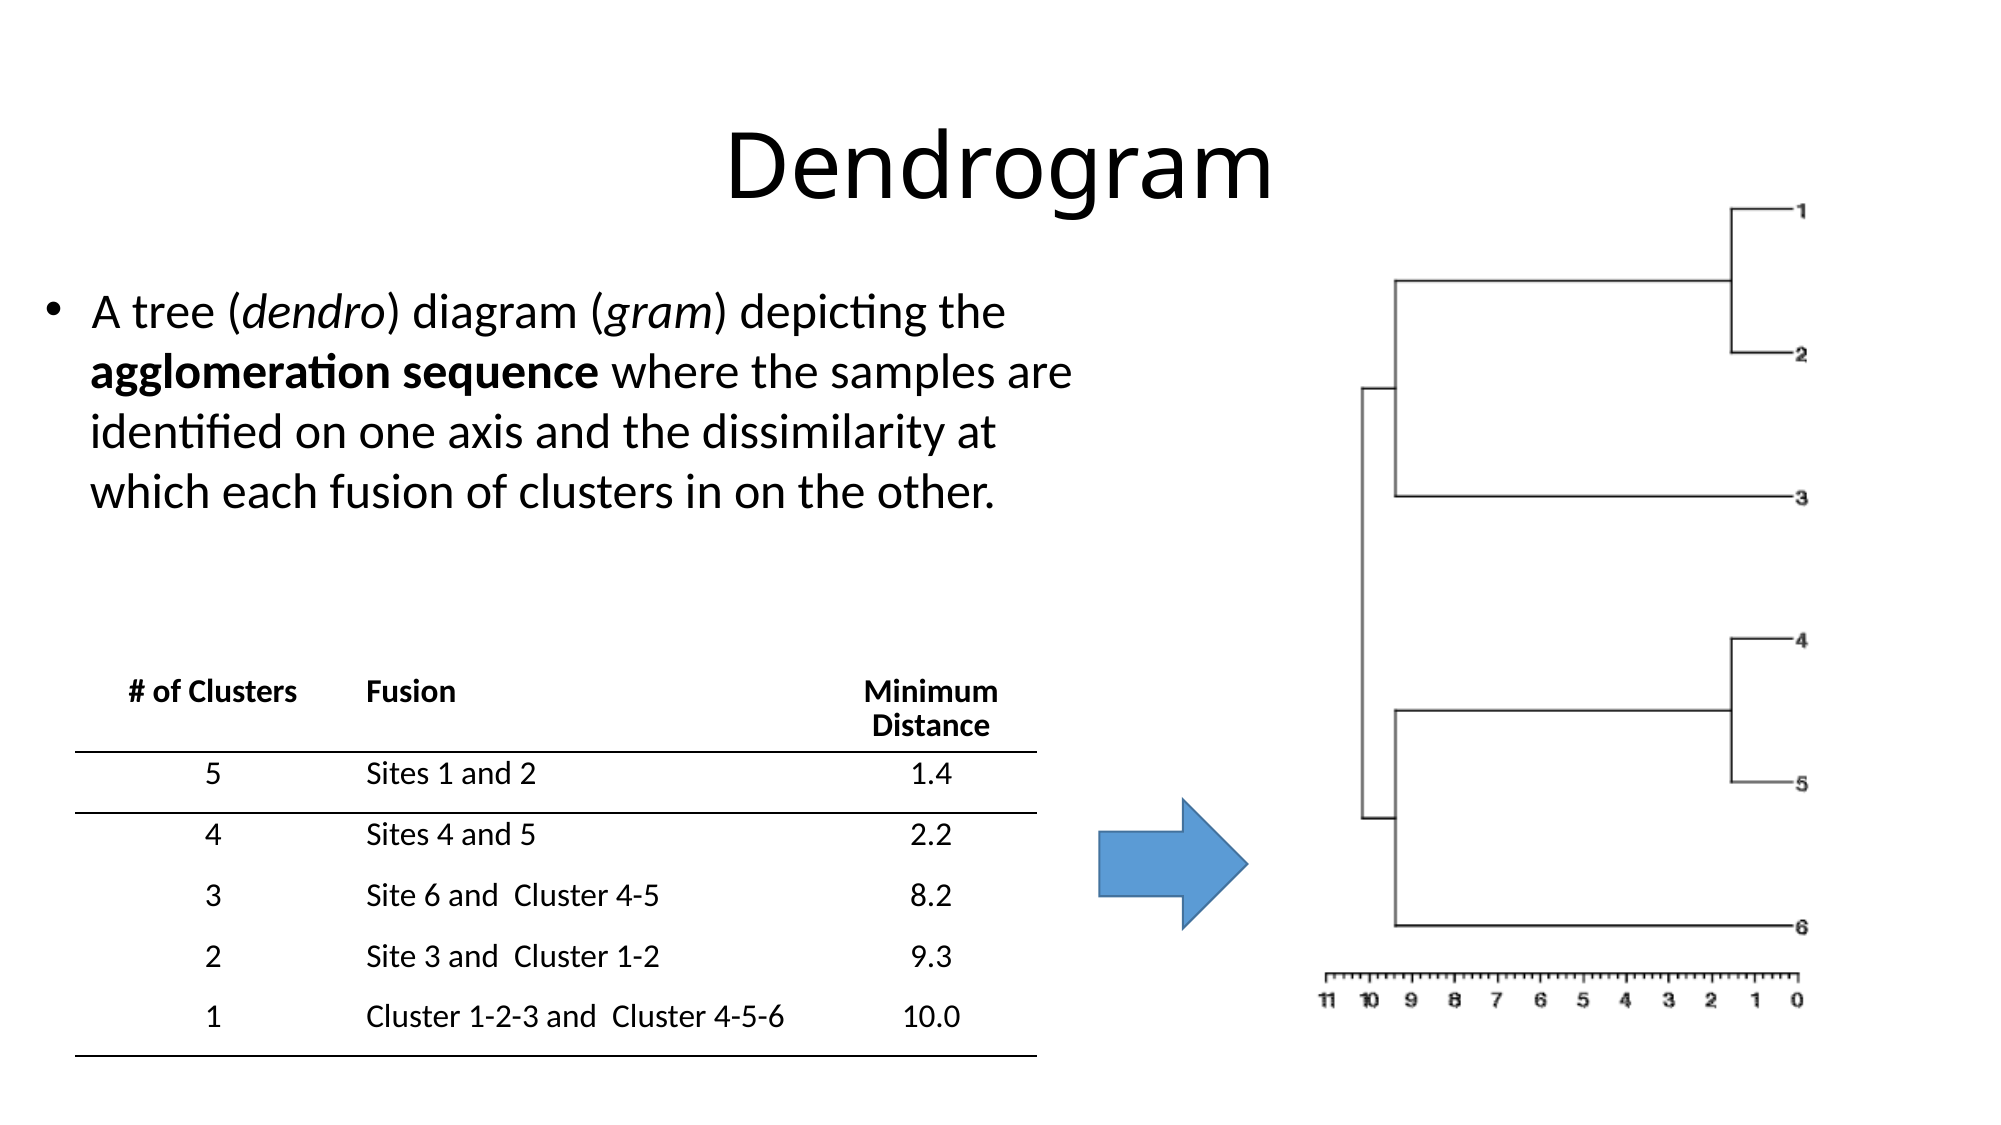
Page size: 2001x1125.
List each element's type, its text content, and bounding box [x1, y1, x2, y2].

table_cell 10.0 [826, 995, 1037, 1055]
table_cell 5 [75, 753, 351, 812]
text_box A tree (dendro) diagram (gram) depicting the agglomeration sequence where the samples are identified on one axis and the dissimilarity at which each fusion of clusters in on the other. [29, 270, 1100, 526]
picture [1279, 140, 1863, 1013]
table_cell 4 [75, 814, 351, 874]
table_cell Sites 1 and 2 [351, 753, 826, 812]
table_cell Site 3 and Cluster 1-2 [351, 935, 826, 995]
table_header Fusion [351, 671, 826, 751]
title Dendrogram [137, 59, 1863, 278]
table_cell Cluster 1-2-3 and Cluster 4-5-6 [351, 995, 826, 1055]
table_cell 1 [75, 995, 351, 1055]
table_cell Site 6 and Cluster 4-5 [351, 874, 826, 935]
table_cell 1.4 [826, 753, 1037, 812]
table_cell 8.2 [826, 874, 1037, 935]
table_header Minimum Distance [826, 671, 1037, 751]
text_box [1098, 796, 1249, 931]
table_cell 2.2 [826, 814, 1037, 874]
table_cell 2 [75, 935, 351, 995]
table_cell Sites 4 and 5 [351, 814, 826, 874]
table_cell 3 [75, 874, 351, 935]
table_cell 9.3 [826, 935, 1037, 995]
table_header # of Clusters [75, 671, 351, 751]
